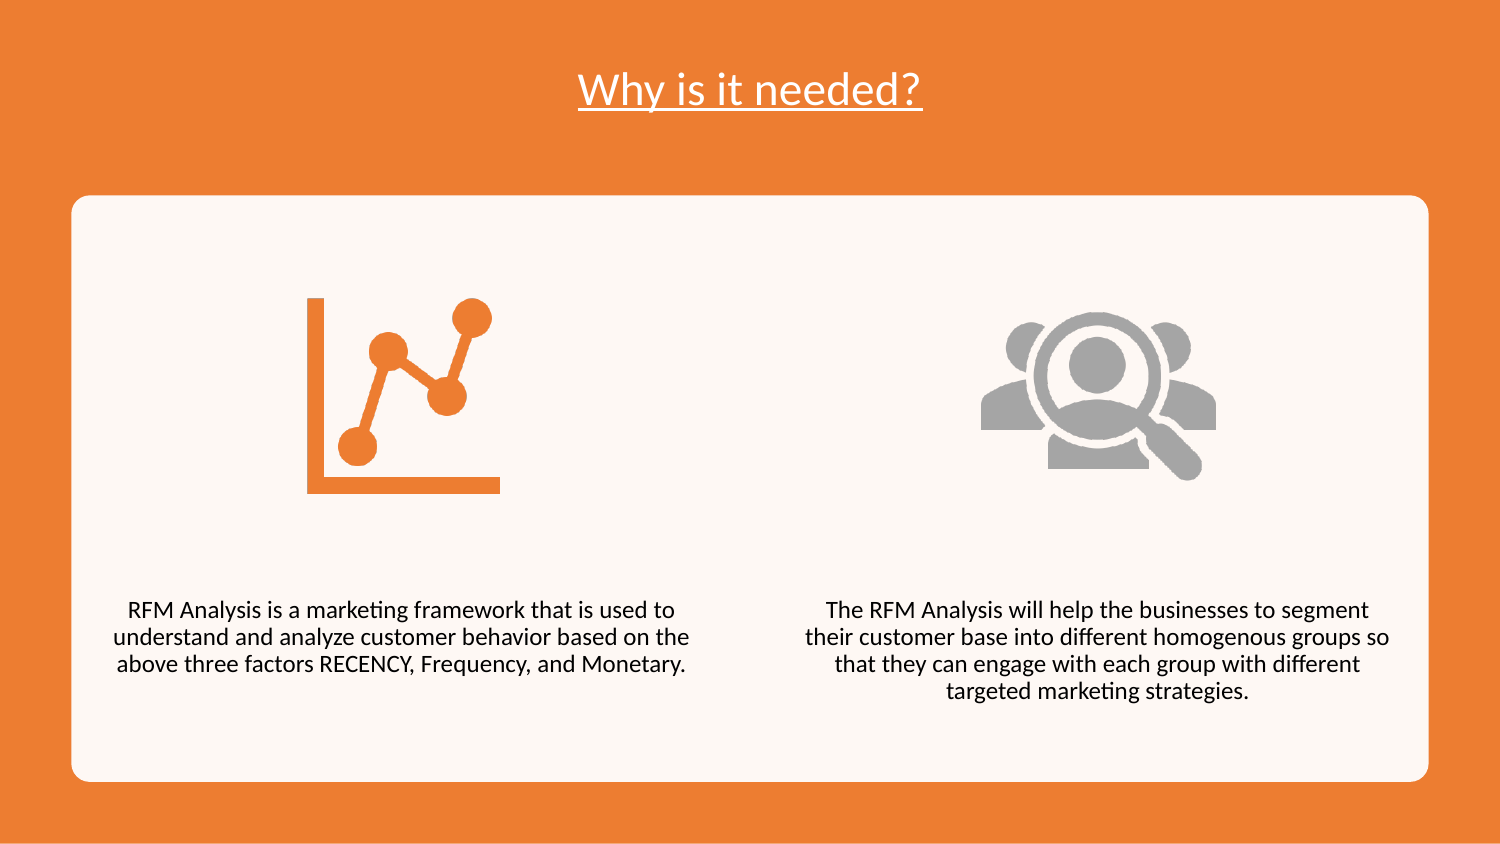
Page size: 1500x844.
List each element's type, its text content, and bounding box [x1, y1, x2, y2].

text_box [0, 0, 1500, 844]
text_box [70, 194, 1430, 783]
title Why is it needed? [103, 56, 1397, 181]
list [103, 221, 1397, 757]
